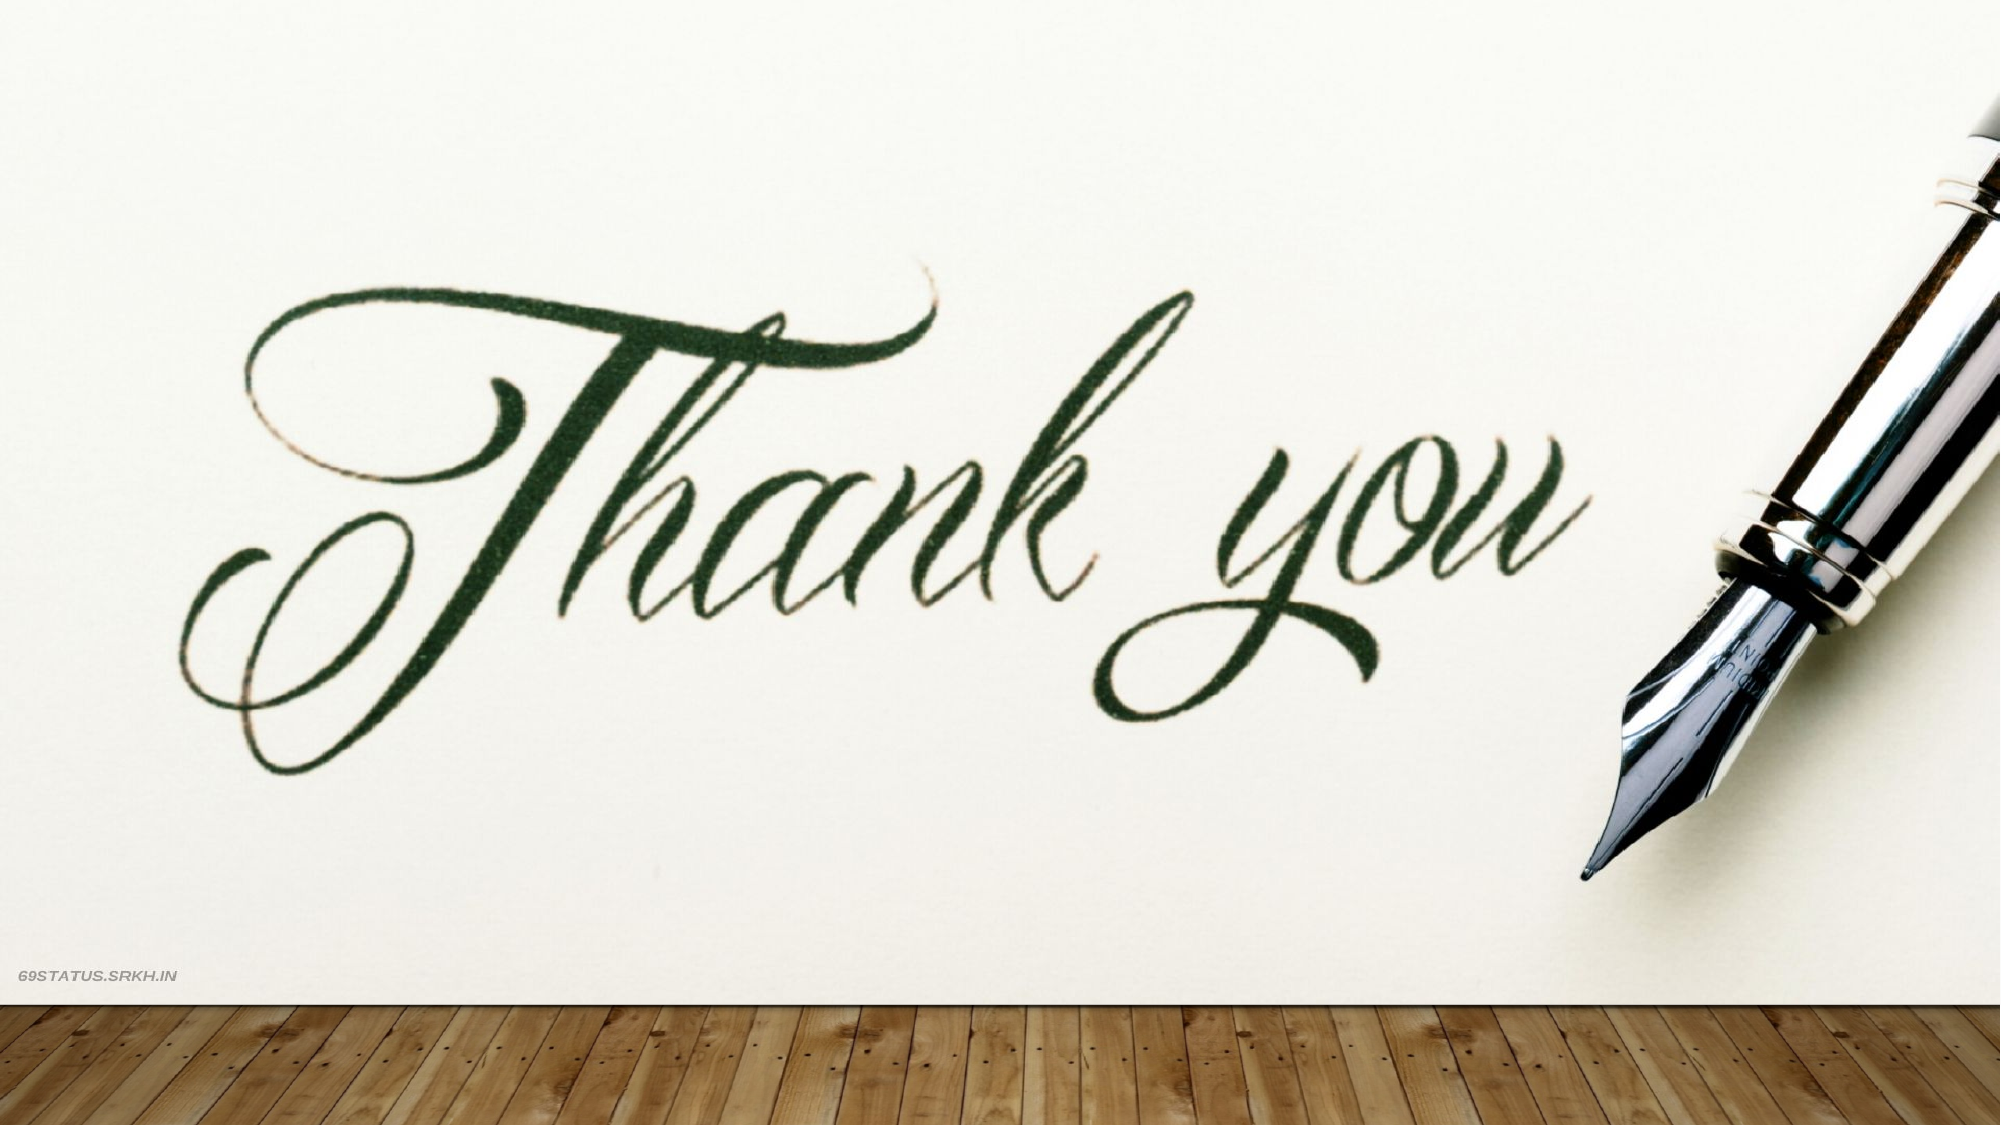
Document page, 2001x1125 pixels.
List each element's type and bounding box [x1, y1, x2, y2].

picture [0, 1005, 2000, 1125]
list [0, 0, 2000, 1004]
